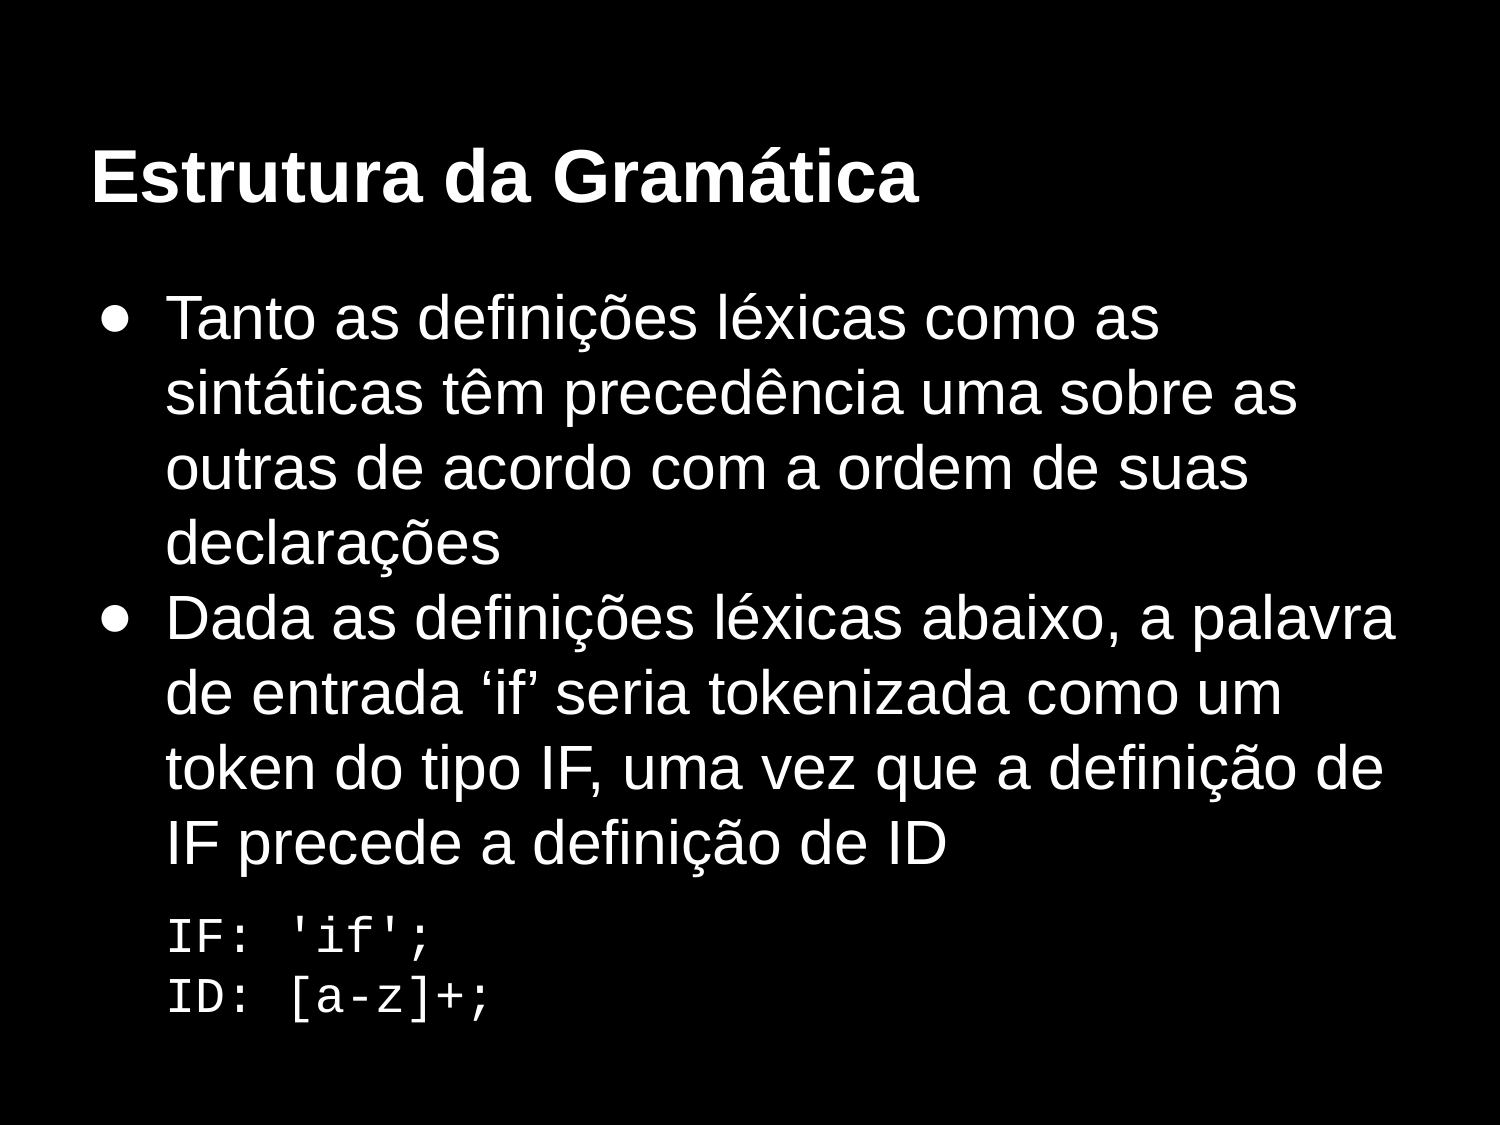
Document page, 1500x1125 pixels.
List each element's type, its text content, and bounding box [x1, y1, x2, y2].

title Estrutura da Gramática [75, 45, 1425, 233]
list Tanto as definições léxicas como as sintáticas têm precedência uma sobre as outras de acordo com a ordem de suas declarações Dada as definições léxicas abaixo, a palavra de entrada ‘if’ seria tokenizada como um token do tipo IF, uma vez que a definição de IF precede a definição de ID IF: 'if'; ID: [a-z]+; [75, 262, 1425, 1078]
